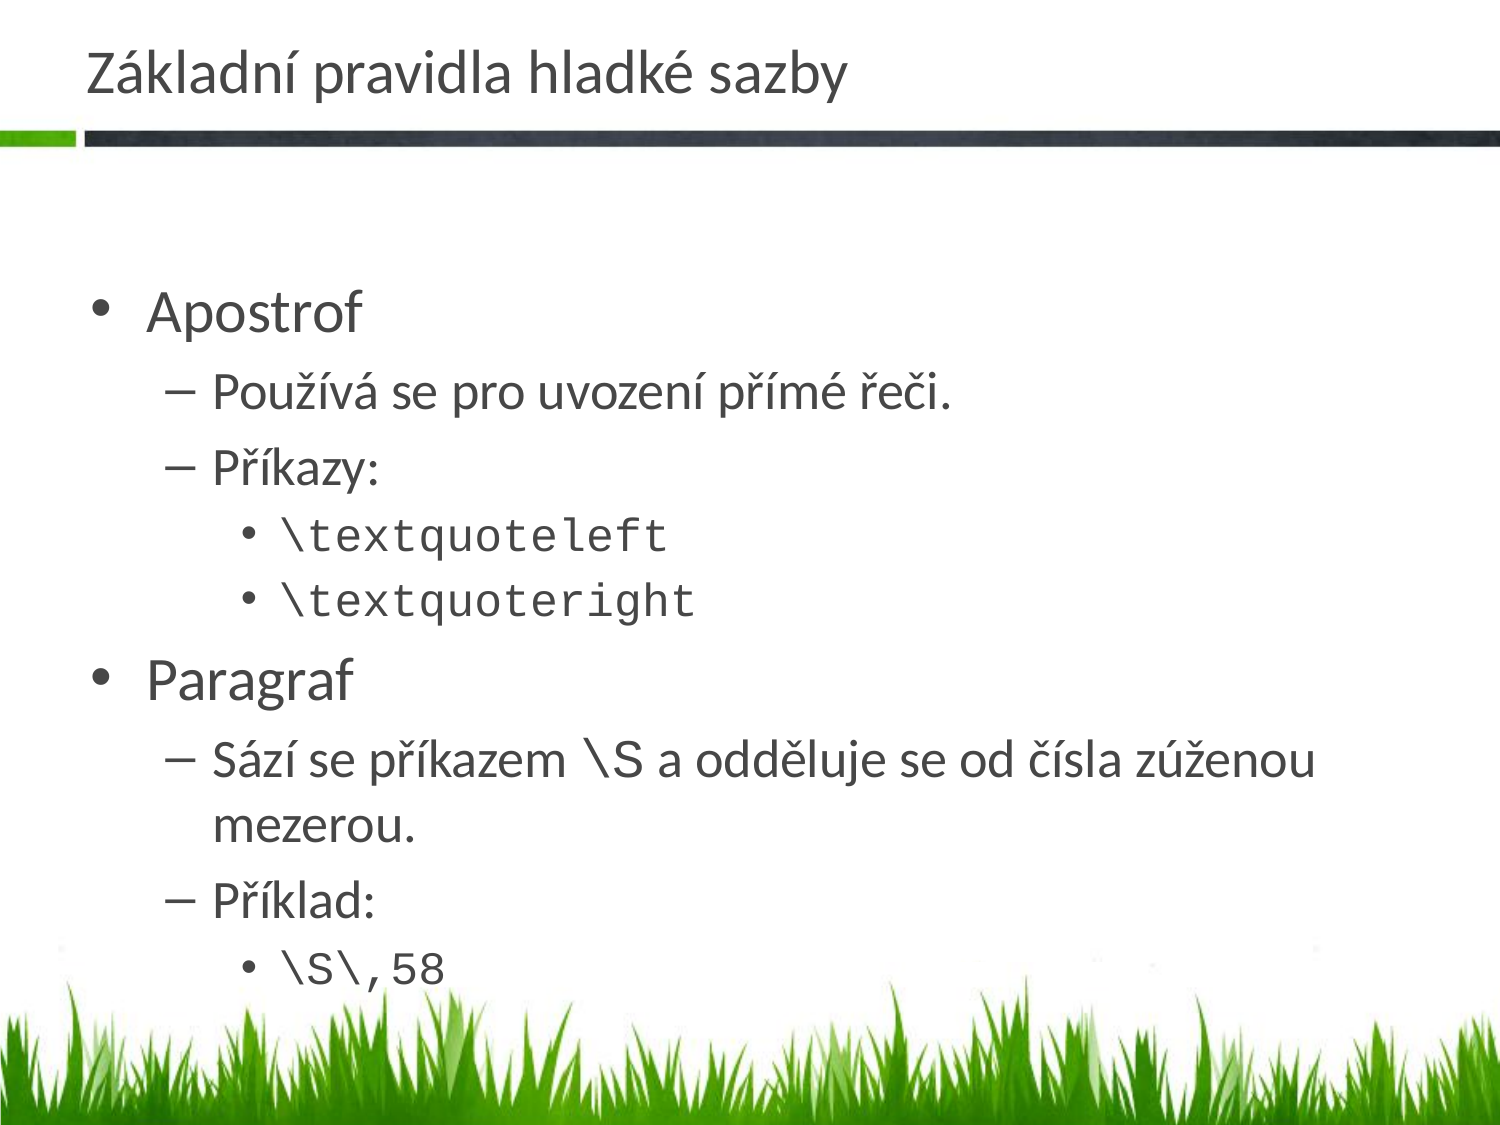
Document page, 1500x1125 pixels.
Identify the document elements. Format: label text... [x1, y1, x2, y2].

picture [0, 0, 1500, 1125]
list Apostrof Používá se pro uvození přímé řeči. Příkazy: \textquoteleft \textquoteright Paragraf Sází se příkazem \S a odděluje se od čísla zúženou mezerou. Příklad: \S\,58 [75, 262, 1425, 1005]
title Základní pravidla hladké sazby [71, 12, 1450, 125]
